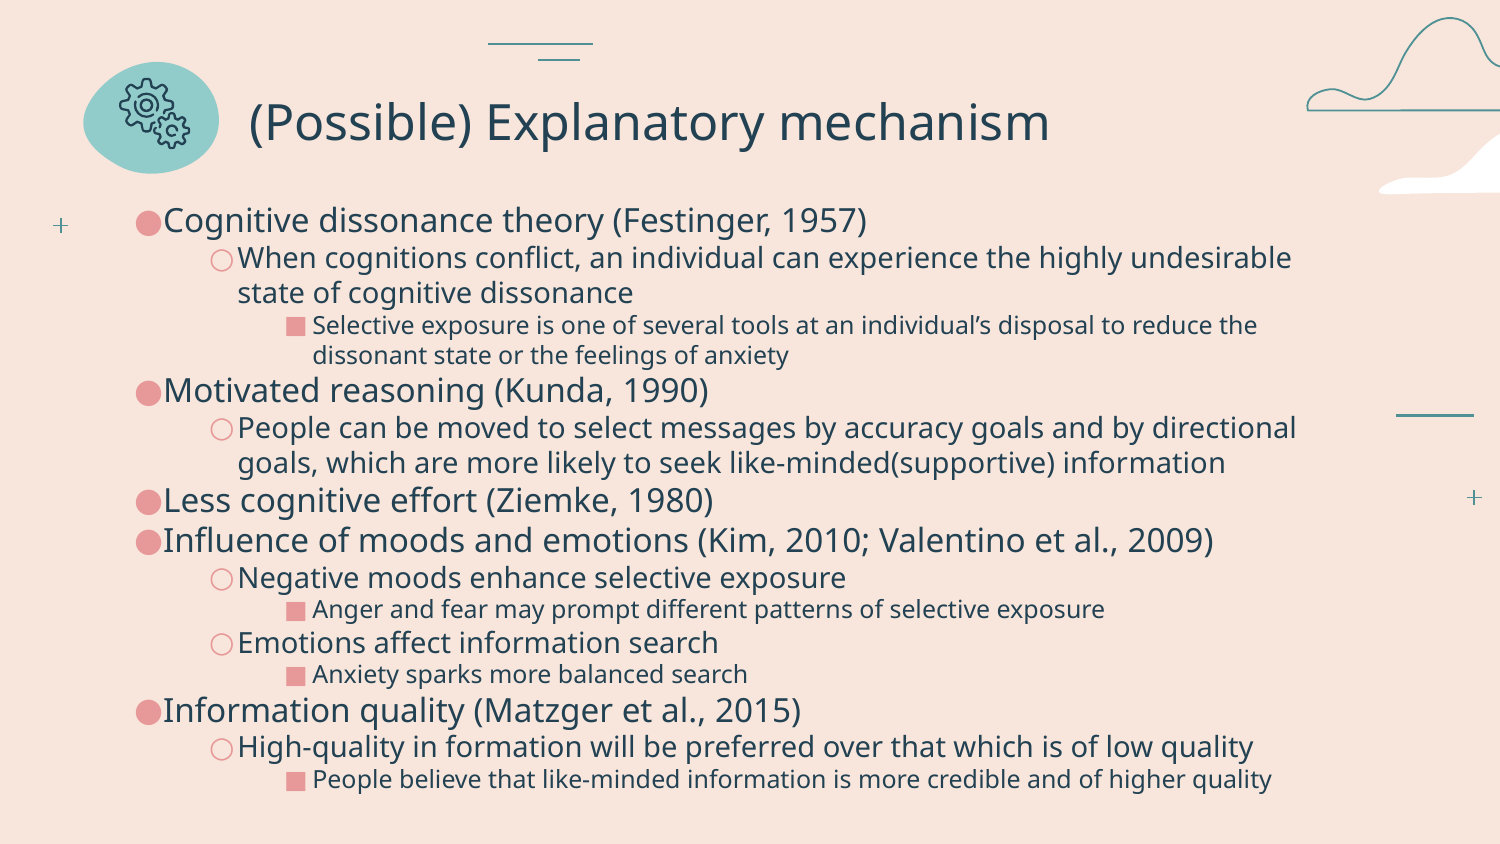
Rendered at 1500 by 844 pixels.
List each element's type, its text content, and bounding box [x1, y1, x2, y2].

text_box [82, 61, 227, 175]
list Cognitive dissonance theory (Festinger, 1957) When cognitions conflict, an individual can expe­rience the highly undesirable state of cognitive dissonance Selective exposure is one of several tools at an individual’s disposal to reduce the dissonant state or the feelings of anxiety Motivated reasoning (Kunda, 1990) People can be moved to select messages by accuracy goals and by directional goals, which are more likely to seek like-minded(supportive) infor­mation Less cognitive effort (Ziemke, 1980) Influence of moods and emotions (Kim, 2010; Valentino et al., 2009) Negative moods enhance selective exposure Anger and fear may prompt different patterns of selective exposure Emotions affect information search Anxiety sparks more balanced search Information quality (Matzger et al., 2015) High-quality in­ formation will be preferred over that which is of low quality People believe that like-minded information is more credible and of higher quality [119, 184, 1330, 817]
title (Possible) Explanatory mechanism [234, 86, 1295, 150]
